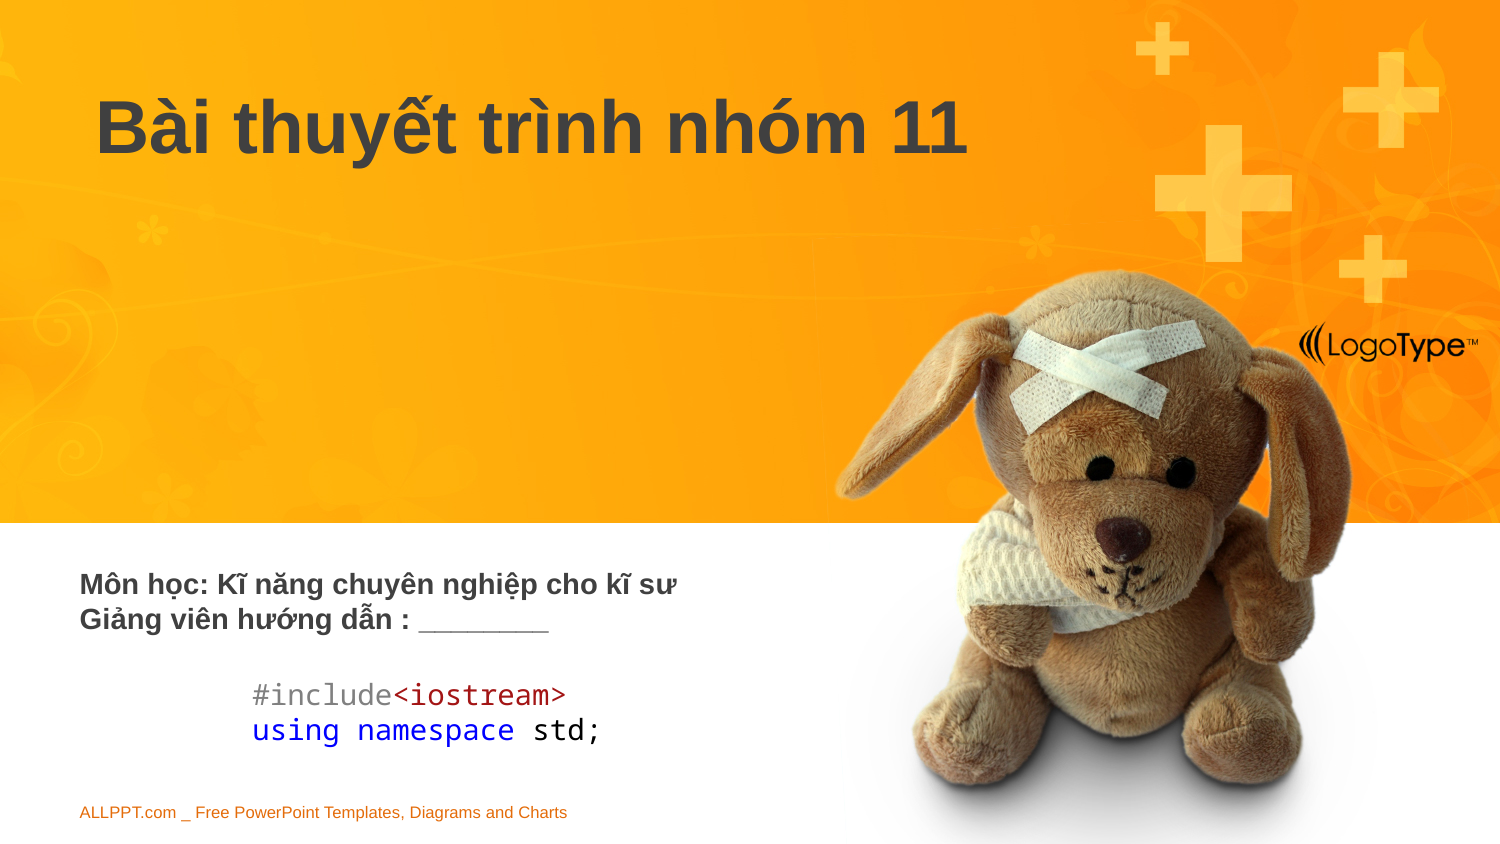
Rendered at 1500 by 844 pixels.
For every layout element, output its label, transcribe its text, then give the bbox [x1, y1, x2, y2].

text_box #include<iostream> using namespace std; [237, 669, 688, 754]
picture [0, 0, 1500, 844]
text_box Môn học: Kĩ năng chuyên nghiệp cho kĩ sư Giảng viên hướng dẫn : ________ [64, 558, 863, 643]
text_box ALLPPT.com _ Free PowerPoint Templates, Diagrams and Charts [64, 794, 1441, 830]
text_box Bài thuyết trình nhóm 11 [81, 70, 1050, 176]
